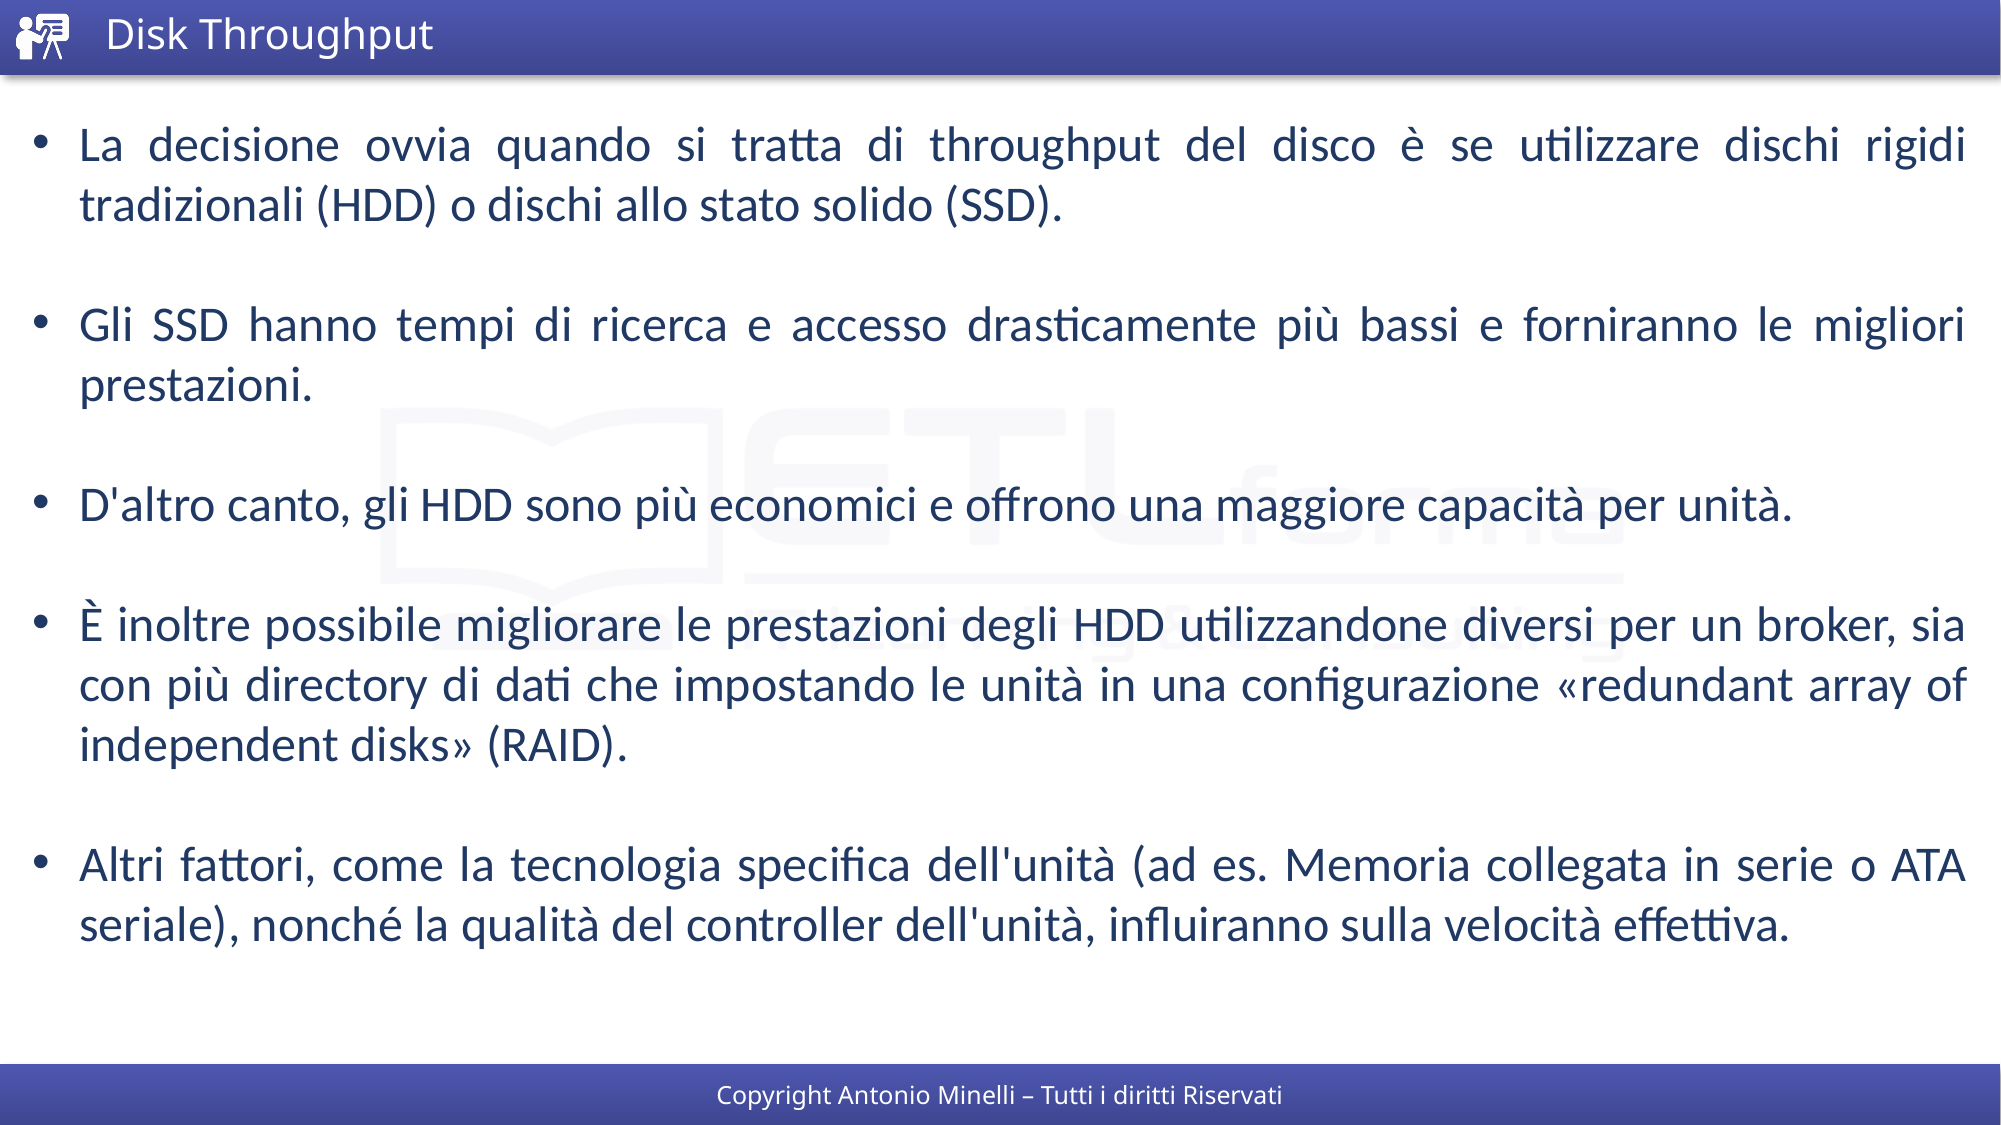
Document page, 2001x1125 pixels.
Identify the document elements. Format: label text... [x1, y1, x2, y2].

picture [16, 10, 69, 63]
title Disk Throughput [89, 10, 1984, 63]
text_box La decisione ovvia quando si tratta di throughput del disco è se utilizzare dischi rigidi tradizionali (HDD) o dischi allo stato solido (SSD). Gli SSD hanno tempi di ricerca e accesso drasticamente più bassi e forniranno le migliori prestazioni. D'altro canto, gli HDD sono più economici e offrono una maggiore capacità per unità. È inoltre possibile migliorare le prestazioni degli HDD utilizzandone diversi per un broker, sia con più directory di dati che impostando le unità in una configurazione «redundant array of independent disks» (RAID). Altri fattori, come la tecnologia specifica dell'unità (ad es. Memoria collegata in serie o ATA seriale), nonché la qualità del controller dell'unità, influiranno sulla velocità effettiva. [17, 104, 1983, 1021]
